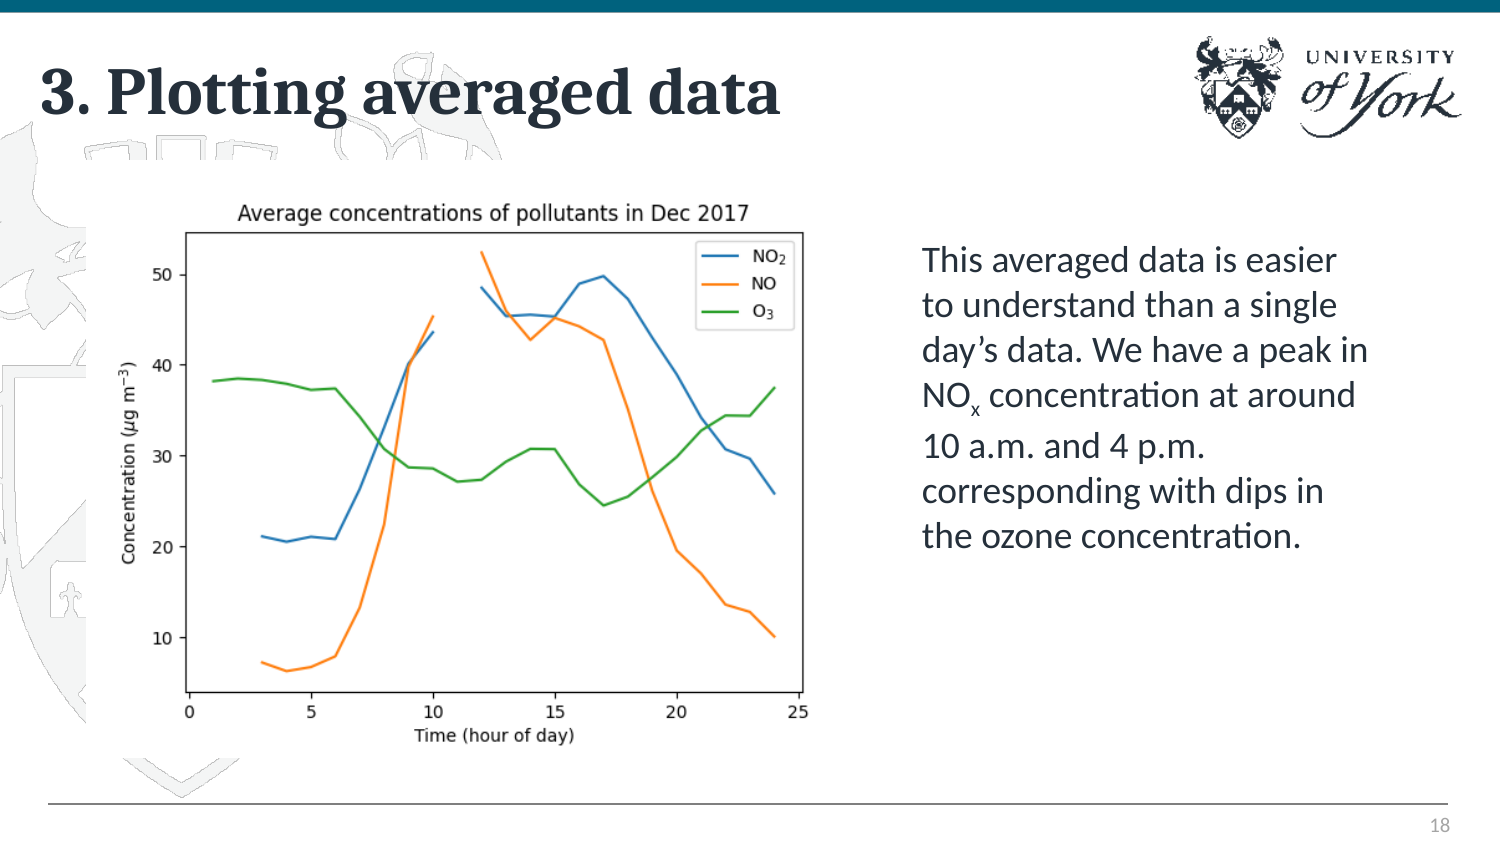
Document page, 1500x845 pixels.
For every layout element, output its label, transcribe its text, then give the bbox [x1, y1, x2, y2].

title 3. Plotting averaged data [28, 40, 1160, 136]
picture [0, 13, 1500, 845]
text_box This averaged data is easier to understand than a single day’s data. We have a peak in NOx concentration at around 10 a.m. and 4 p.m. corresponding with dips in the ozone concentration. [906, 219, 1386, 721]
